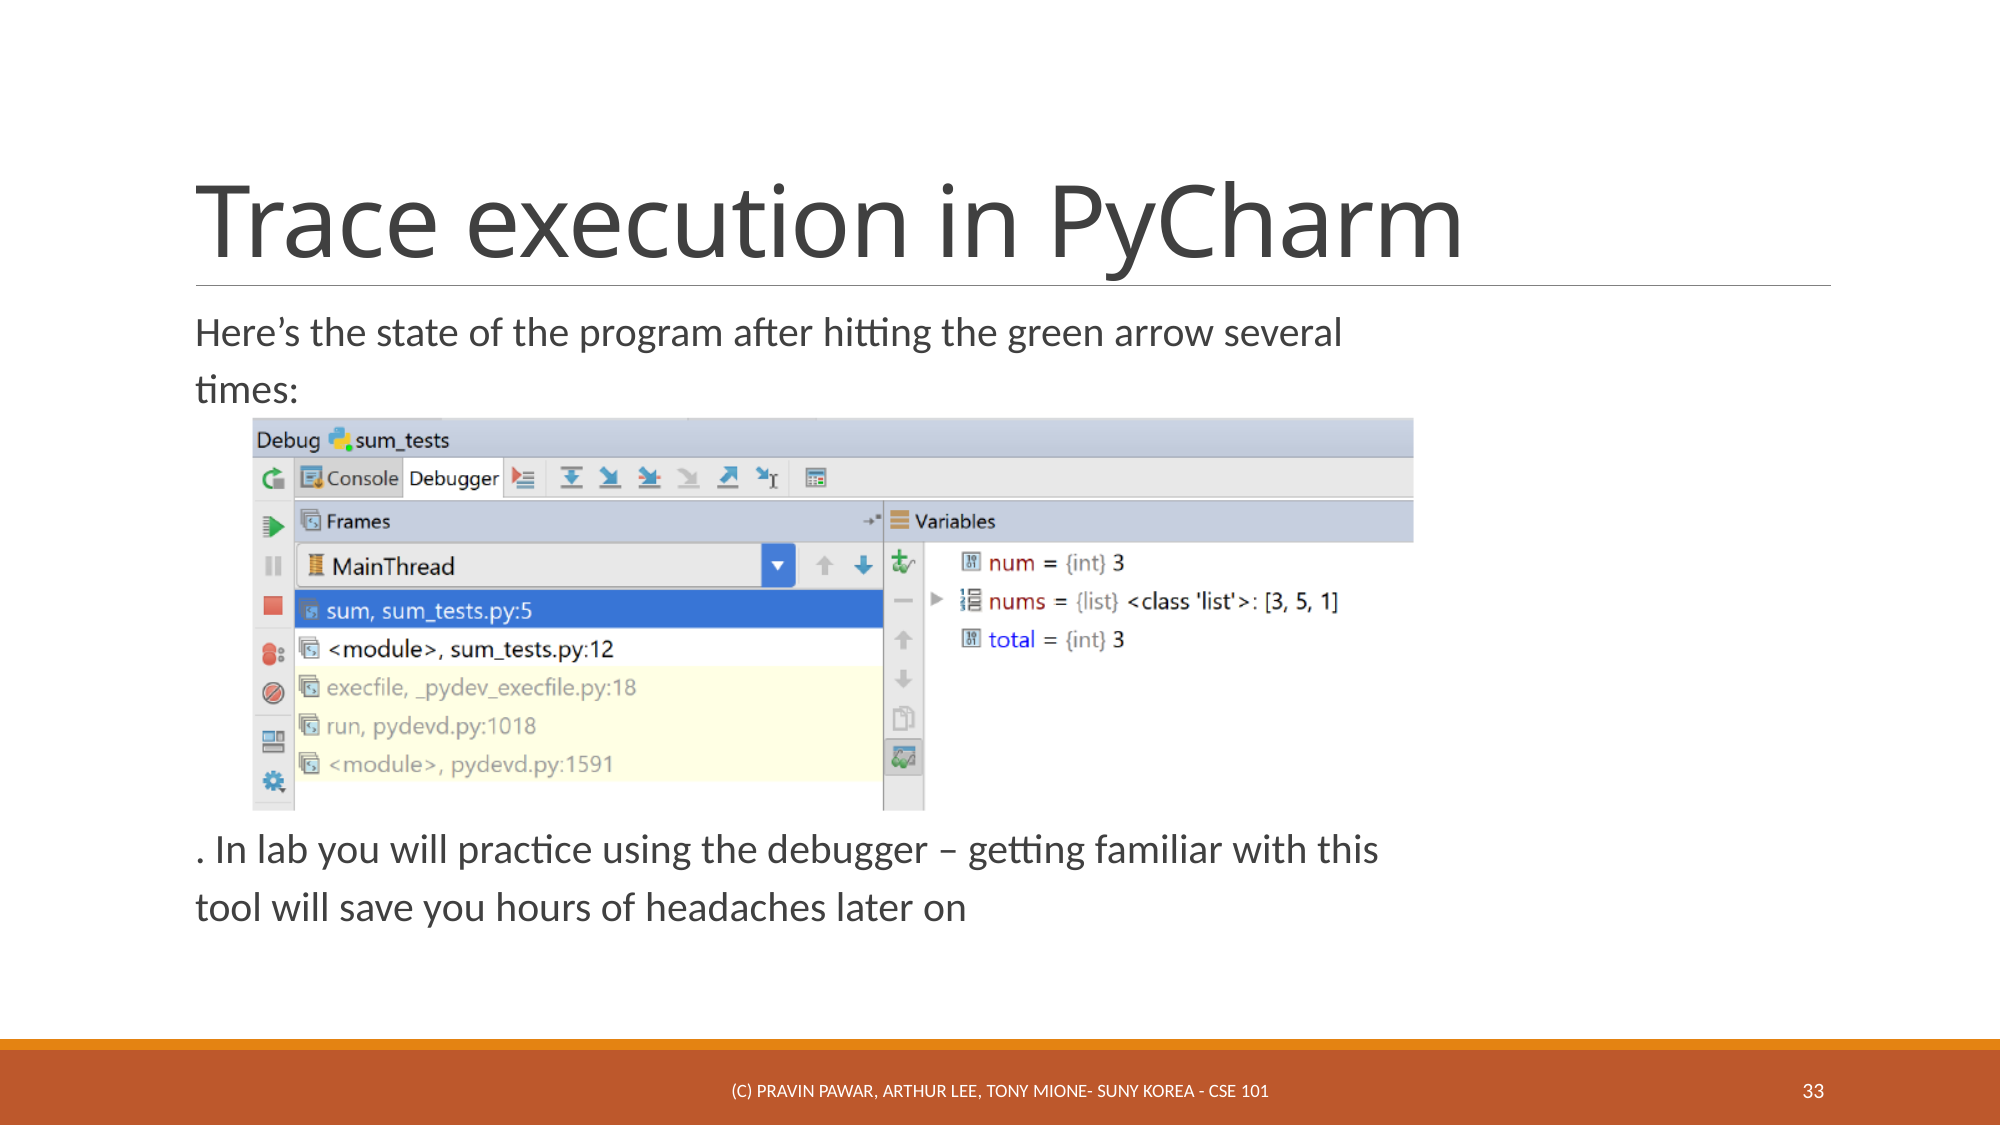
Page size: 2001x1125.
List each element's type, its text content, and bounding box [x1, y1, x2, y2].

title Trace execution in PyCharm [180, 47, 1830, 285]
picture [239, 408, 1471, 823]
list Here’s the state of the program after hitting the green arrow several times: . In lab you will practice using the debugger – getting familiar with this tool will save you hours of headaches later on [180, 302, 1830, 963]
slide_number 33 [1624, 1059, 1840, 1120]
footer (c) Pravin Pawar, Arthur Lee, Tony Mione- SUNY Korea - CSE 101 [604, 1059, 1396, 1120]
